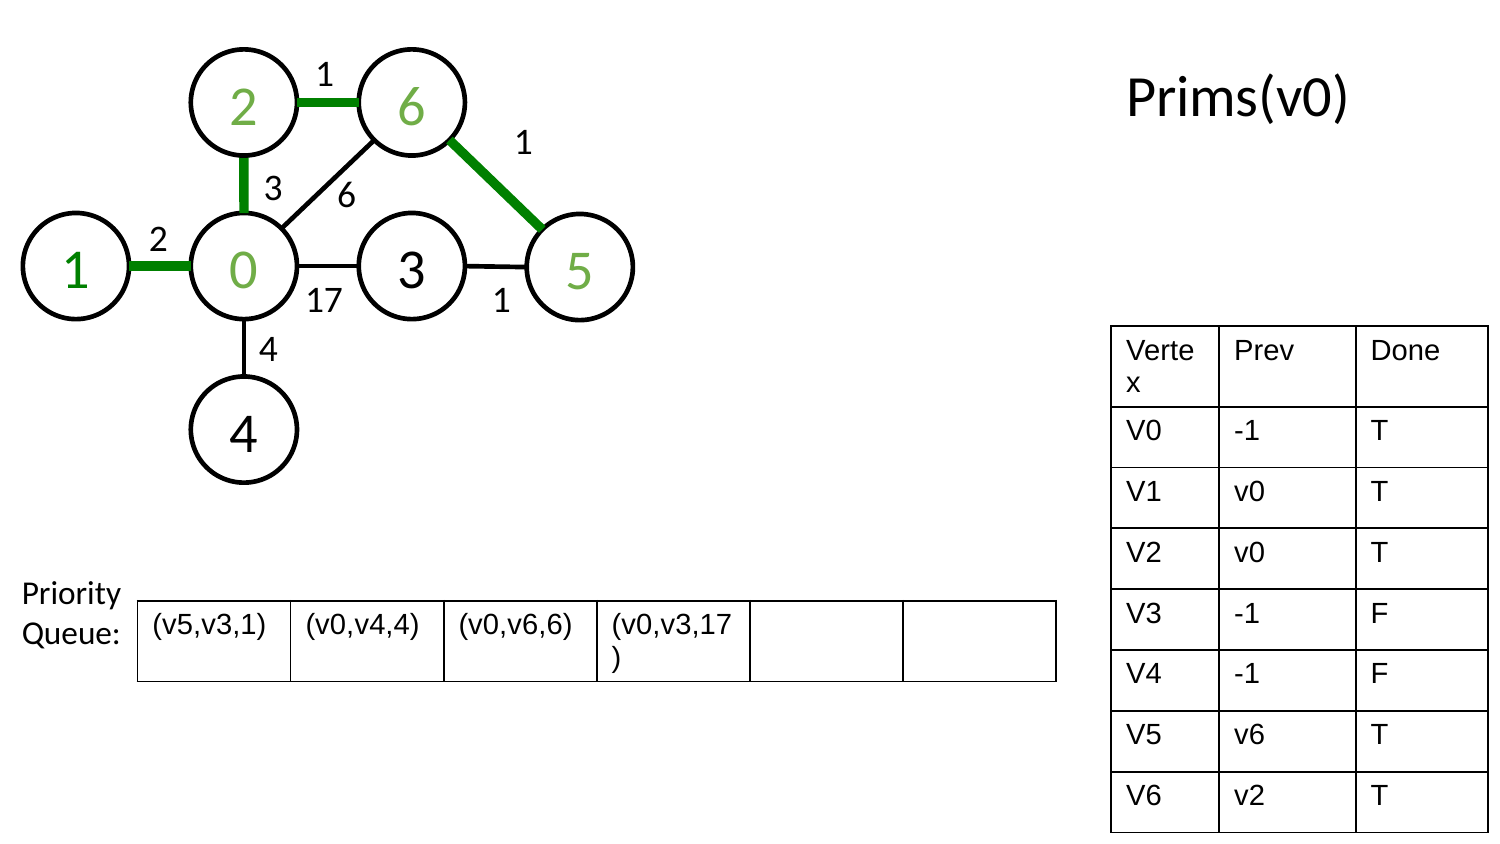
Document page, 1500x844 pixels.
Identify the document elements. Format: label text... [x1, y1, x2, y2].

table_header (v0,v3,17) [598, 602, 749, 681]
table_cell -1 [1220, 651, 1355, 710]
table_cell F [1357, 651, 1487, 710]
table_cell V4 [1112, 651, 1218, 710]
text_box 1 [22, 212, 129, 320]
table_cell T [1357, 773, 1487, 832]
table_cell T [1357, 408, 1487, 467]
text_box 3 [358, 212, 465, 320]
table_cell v0 [1220, 468, 1355, 527]
table_cell T [1357, 712, 1487, 771]
table_header Done [1357, 327, 1487, 406]
text_box 0 [191, 213, 297, 317]
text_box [449, 139, 543, 230]
text_box Prims(v0) [1111, 50, 1425, 137]
text_box 2 [133, 206, 178, 265]
table_header [751, 602, 902, 681]
table_cell -1 [1220, 590, 1355, 649]
table_header Prev [1220, 327, 1355, 406]
text_box 5 [526, 213, 633, 321]
text_box 17 [289, 267, 359, 328]
table_cell -1 [1220, 408, 1355, 467]
table_cell T [1357, 529, 1487, 588]
table_cell V5 [1112, 712, 1218, 771]
table_cell V2 [1112, 529, 1218, 588]
text_box 1 [498, 109, 543, 139]
table_cell V6 [1112, 773, 1218, 832]
table_cell v6 [476, 268, 521, 273]
table_cell V3 [1112, 590, 1218, 649]
table_header (v5,v3,1) [138, 602, 290, 681]
table_header Vertex [1112, 327, 1218, 406]
text_box 4 [190, 376, 297, 483]
table_cell F [1357, 590, 1487, 649]
text_box 1 [476, 276, 521, 328]
table_cell V1 [1112, 468, 1218, 527]
text_box 4 [247, 315, 288, 377]
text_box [281, 139, 375, 229]
table_header (v0,v4,4) [291, 602, 443, 681]
table_cell v6 [1220, 712, 1355, 771]
text_box [226, 275, 258, 336]
table_header (v0,v6,6) [445, 602, 596, 681]
table_cell V0 [1112, 408, 1218, 467]
text_box 3 [248, 155, 276, 217]
table_cell v0 [1220, 529, 1355, 588]
table_header [904, 602, 1055, 681]
table_cell v2 [1220, 773, 1355, 832]
text_box Priority Queue: [6, 563, 235, 660]
text_box 6 [358, 49, 465, 156]
text_box 2 [190, 49, 297, 156]
table_cell T [1357, 468, 1487, 527]
text_box 1 [300, 41, 344, 101]
